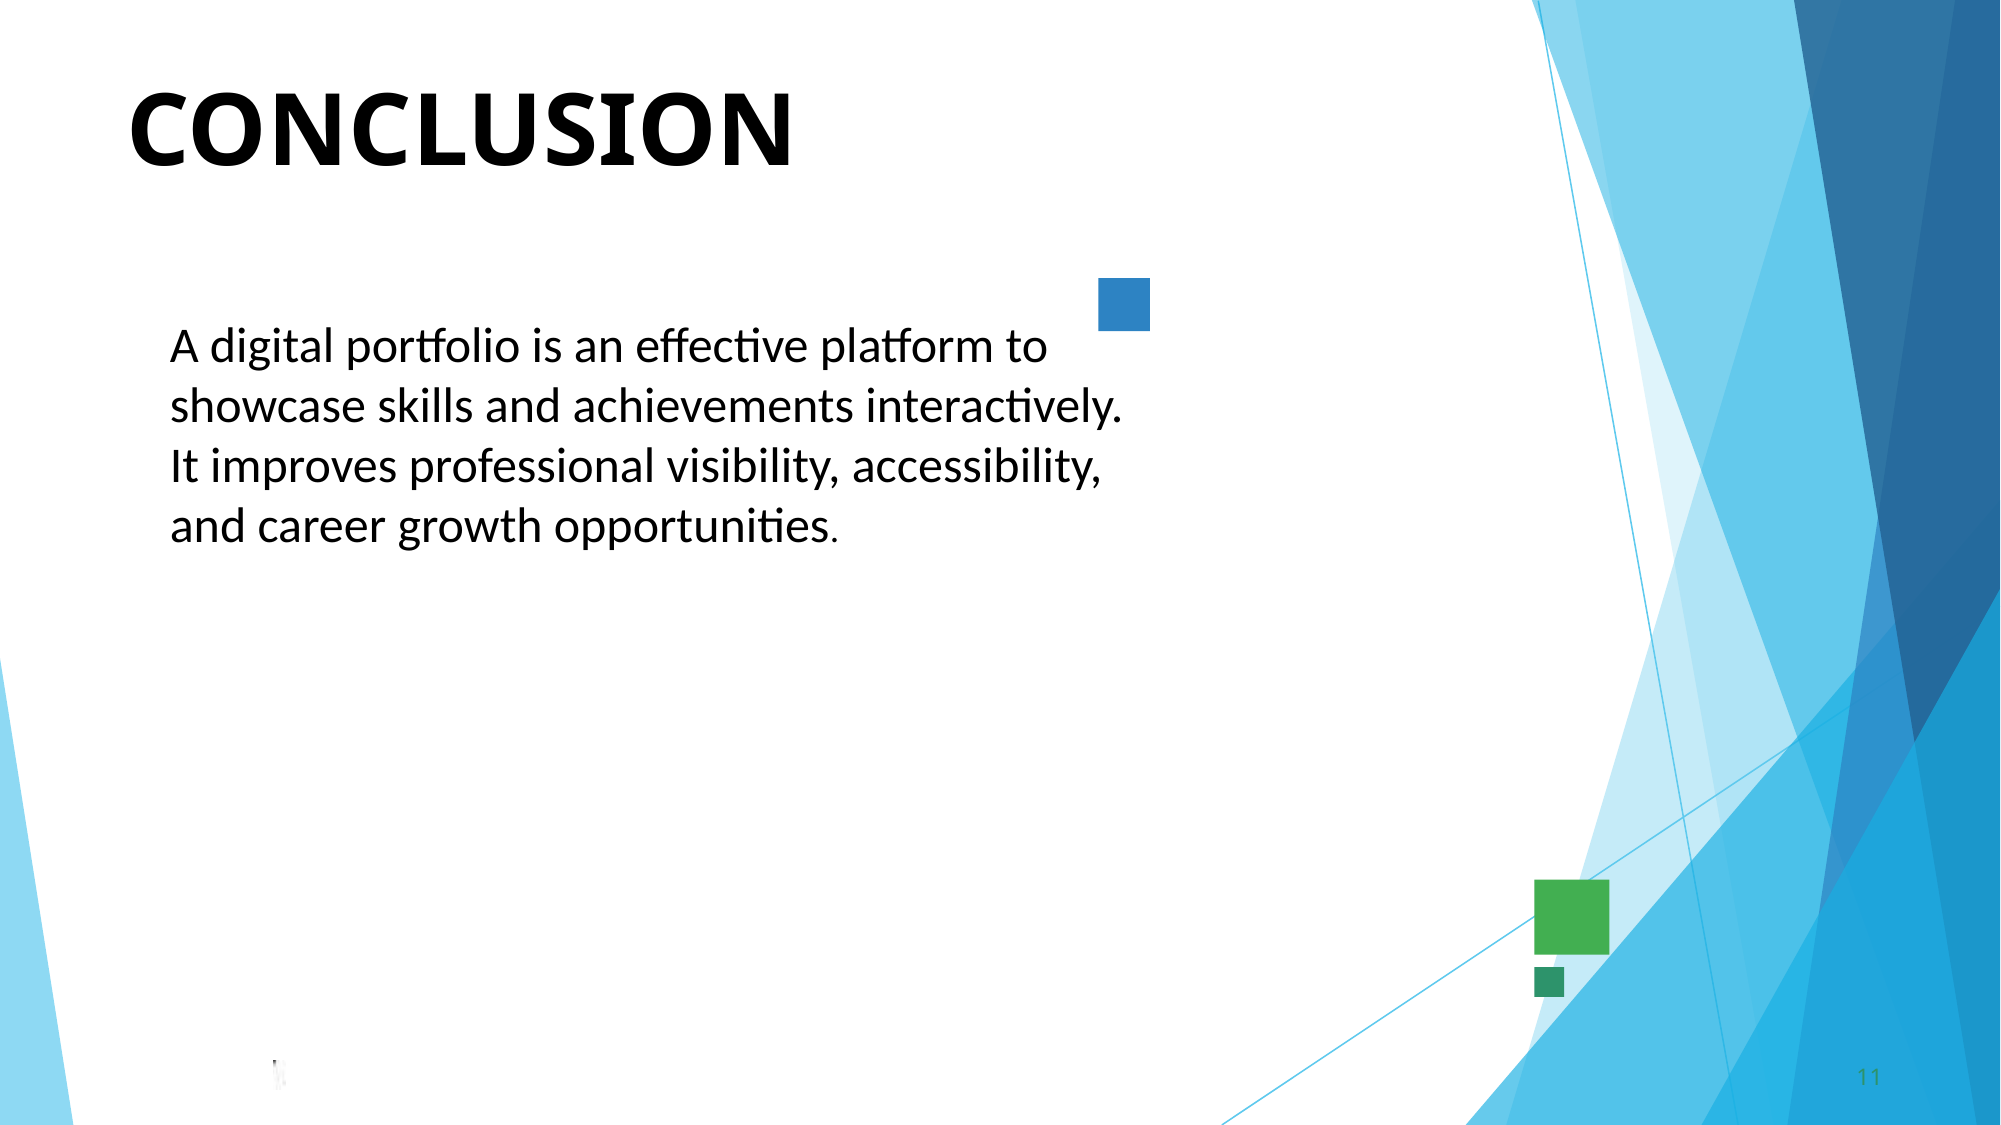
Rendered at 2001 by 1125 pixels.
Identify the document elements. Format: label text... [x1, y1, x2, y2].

picture [273, 1060, 287, 1091]
text_box [1534, 879, 1610, 955]
text_box [1534, 967, 1565, 997]
title CONCLUSION [123, 63, 875, 254]
text_box 11 [1849, 1061, 1888, 1095]
text_box A digital portfolio is an effective platform to showcase skills and achievements interactively. It improves professional visibility, accessibility, and career growth opportunities. [155, 304, 1155, 560]
text_box [1098, 278, 1150, 304]
